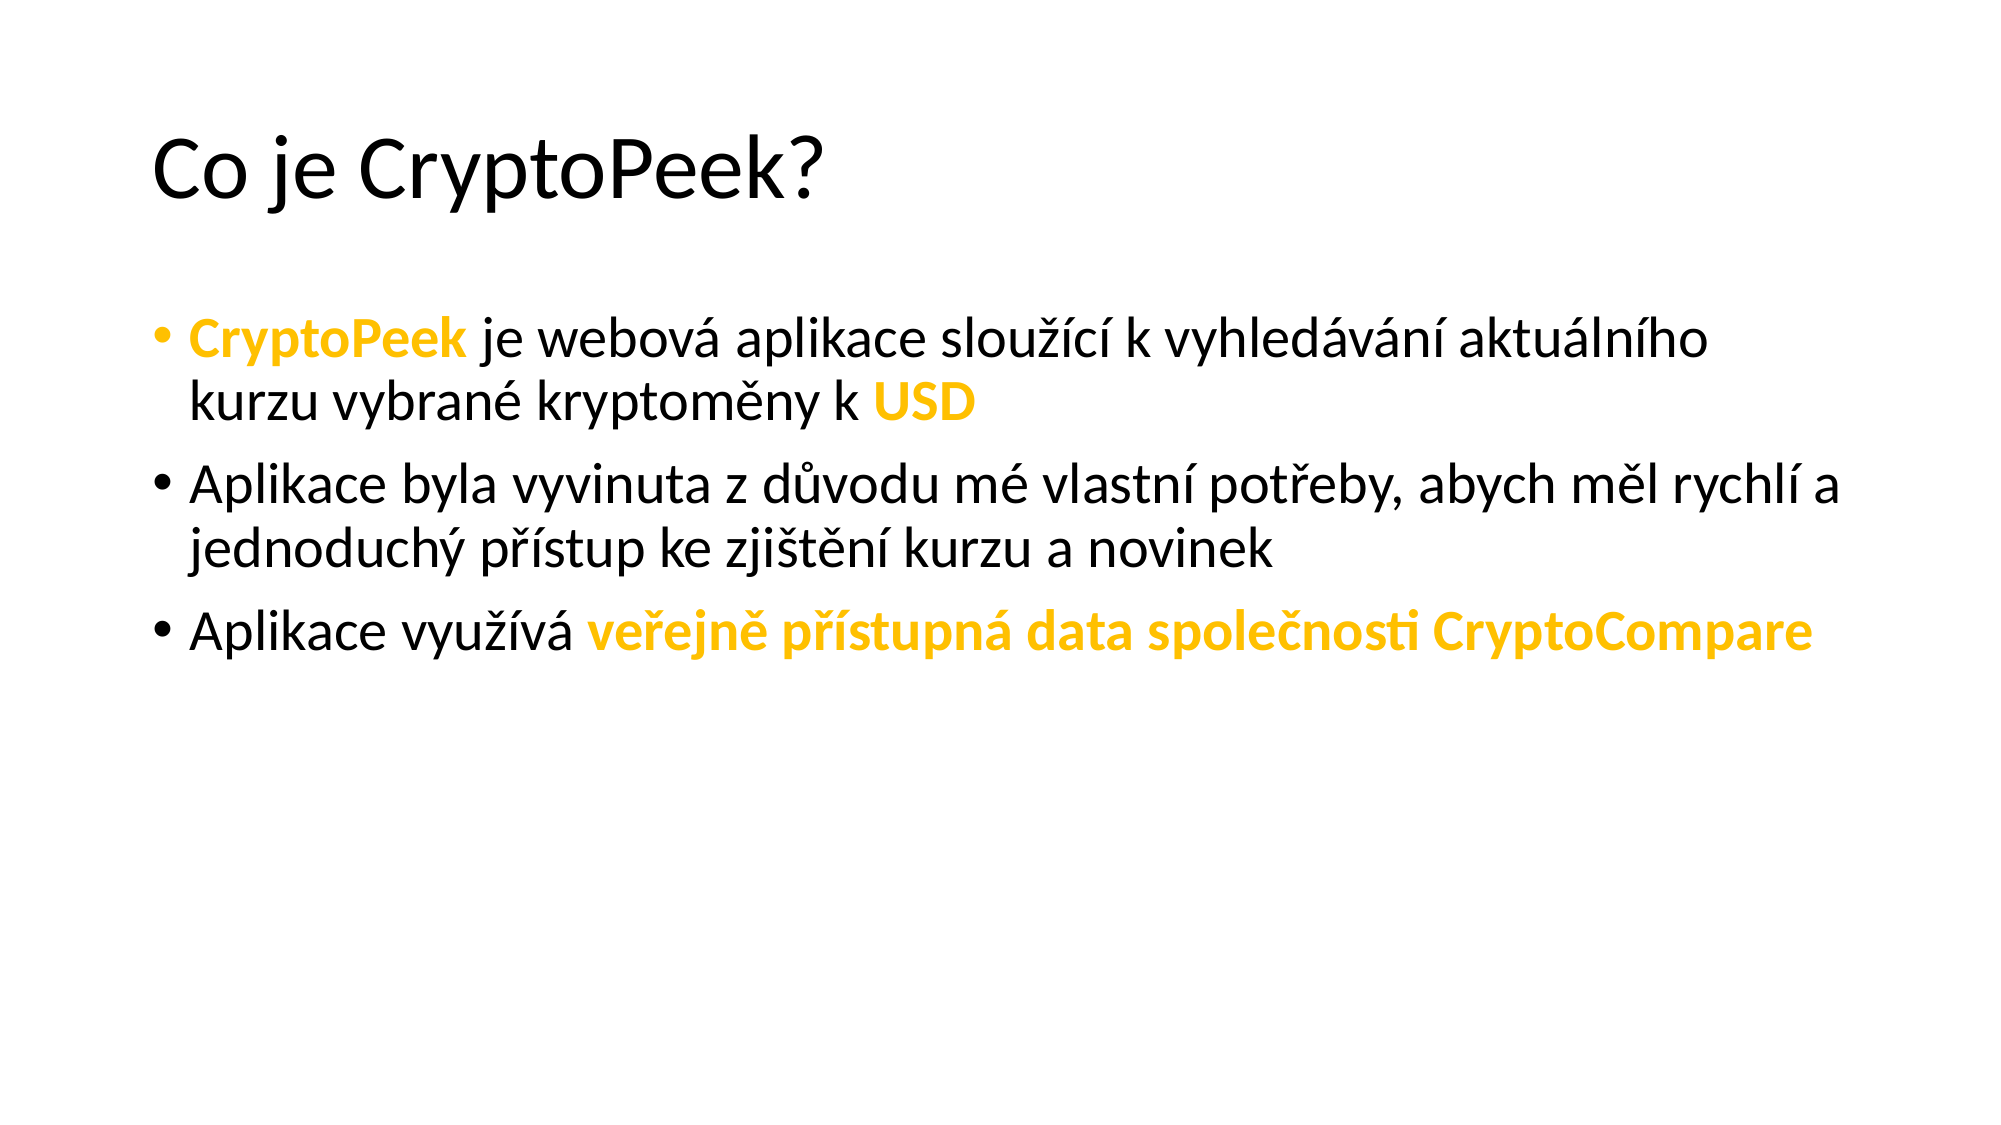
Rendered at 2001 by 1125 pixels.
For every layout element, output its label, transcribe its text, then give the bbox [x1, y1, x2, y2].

list CryptoPeek je webová aplikace sloužící k vyhledávání aktuálního kurzu vybrané kryptoměny k USD Aplikace byla vyvinuta z důvodu mé vlastní potřeby, abych měl rychlí a jednoduchý přístup ke zjištění kurzu a novinek Aplikace využívá veřejně přístupná data společnosti CryptoCompare [137, 299, 1863, 1014]
title Co je CryptoPeek? [137, 59, 1863, 278]
